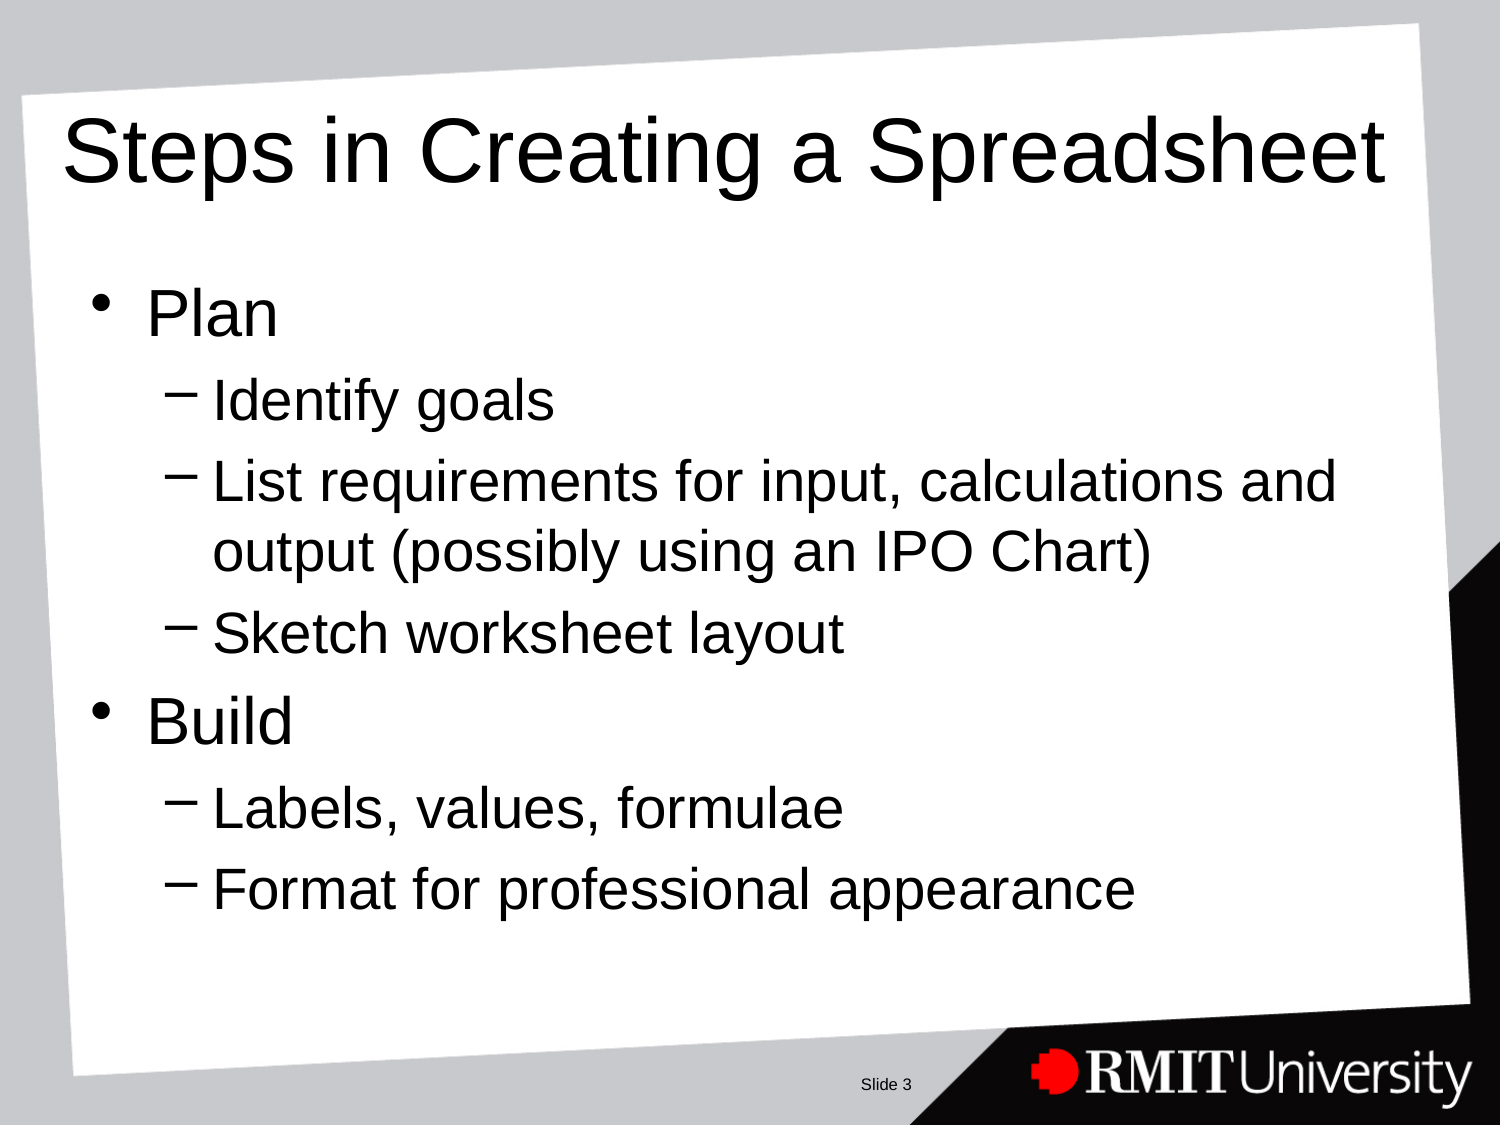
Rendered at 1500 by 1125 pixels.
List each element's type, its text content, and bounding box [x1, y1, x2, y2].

slide_number Slide 3 [714, 1022, 928, 1102]
picture [0, 0, 1500, 1125]
list Plan Identify goals List requirements for input, calculations and output (possibly using an IPO Chart) Sketch worksheet layout Build Labels, values, formulae Format for professional appearance [74, 262, 1426, 1006]
title Steps in Creating a Spreadsheet [37, 95, 1413, 197]
